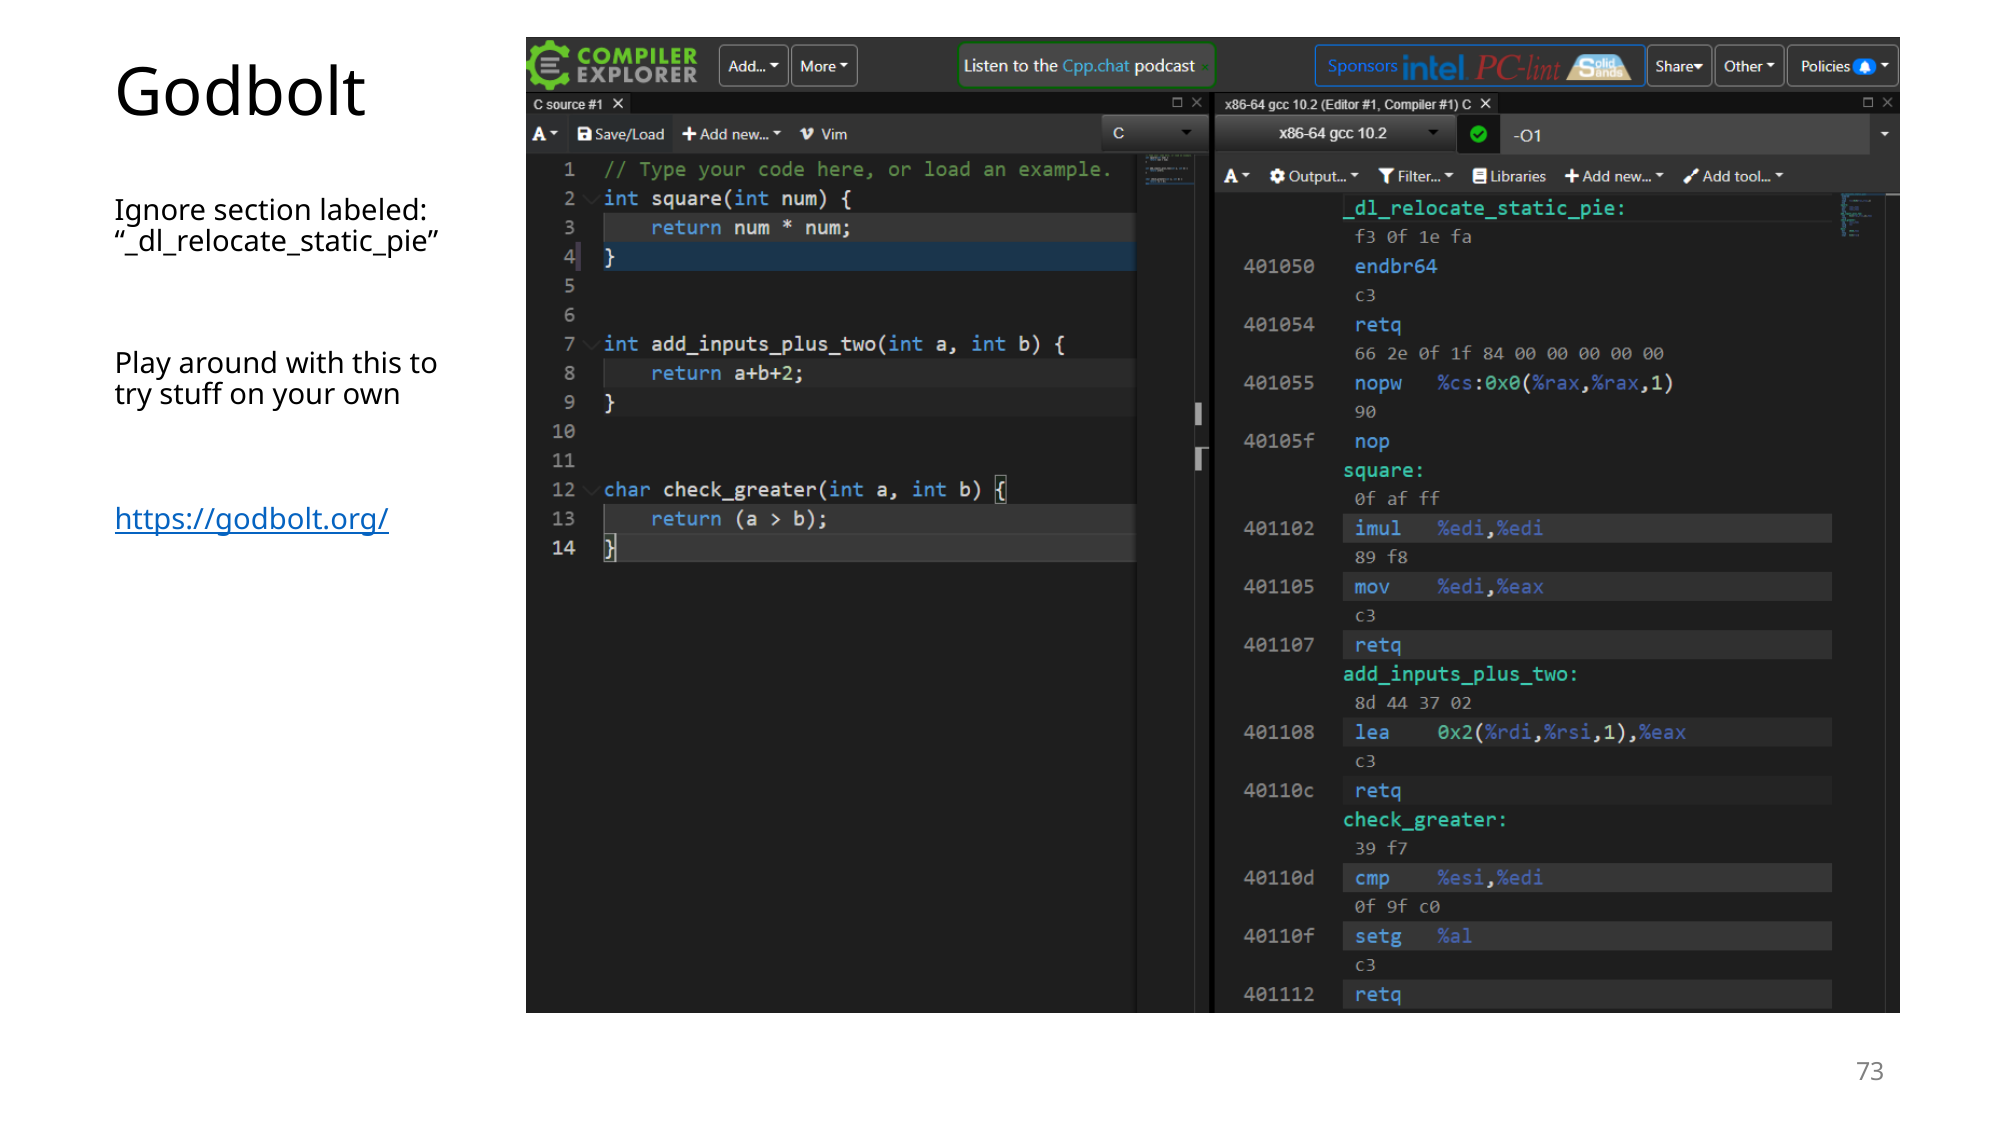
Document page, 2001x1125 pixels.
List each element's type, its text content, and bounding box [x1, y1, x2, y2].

list Ignore section labeled: “_dl_relocate_static_pie” Play around with this to try stuff on your own https://godbolt.org/ [99, 187, 471, 1013]
picture [525, 37, 1900, 1013]
slide_number 73 [1749, 1042, 1900, 1103]
title Godbolt [99, 37, 525, 150]
